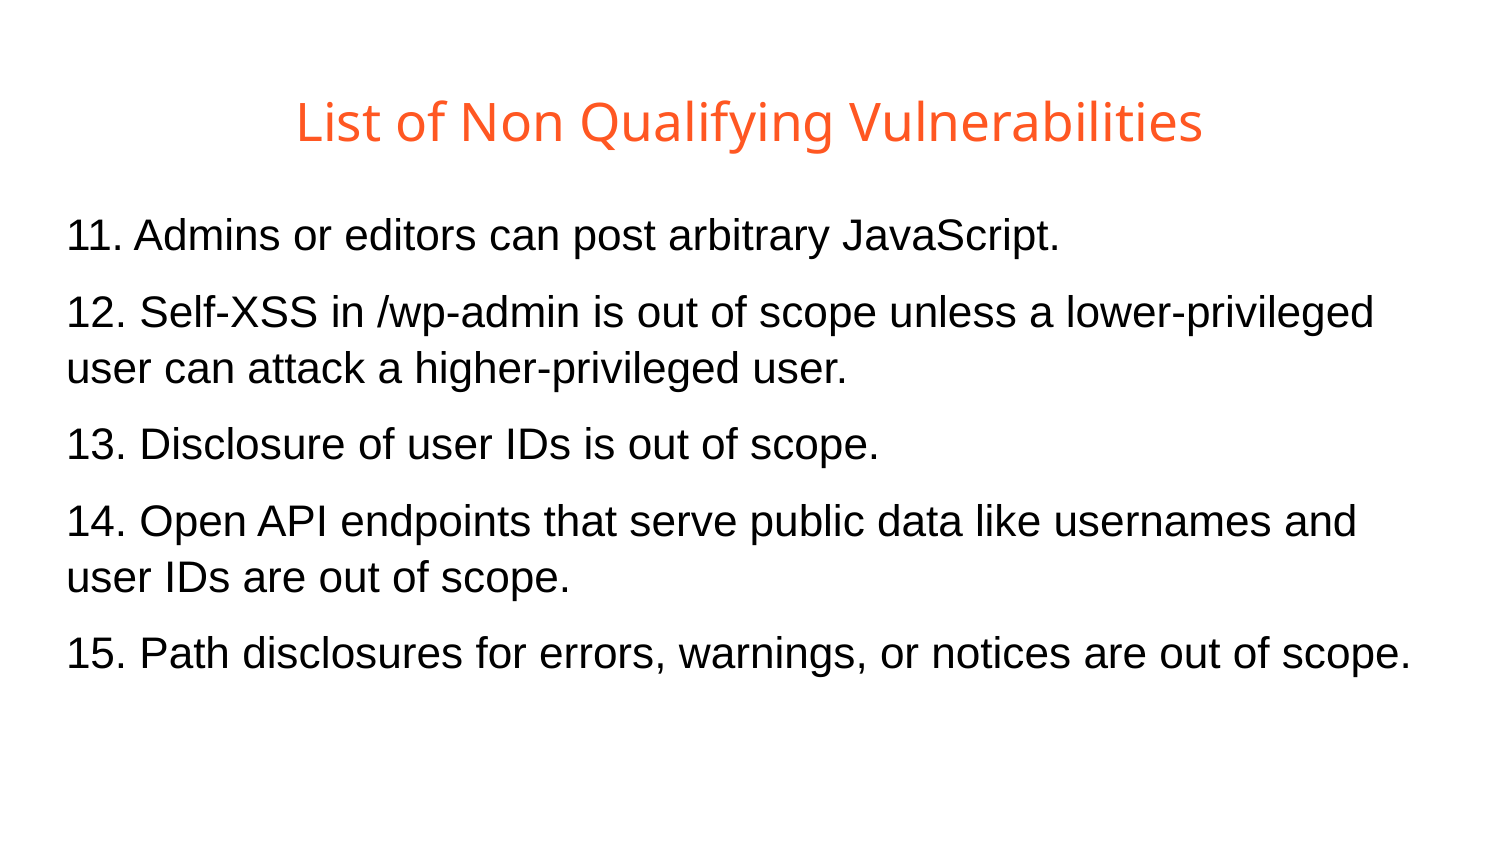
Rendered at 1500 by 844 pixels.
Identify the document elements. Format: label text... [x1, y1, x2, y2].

list 11. Admins or editors can post arbitrary JavaScript. 12. Self-XSS in /wp-admin is out of scope unless a lower-privileged user can attack a higher-privileged user. 13. Disclosure of user IDs is out of scope. 14. Open API endpoints that serve public data like usernames and user IDs are out of scope. 15. Path disclosures for errors, warnings, or notices are out of scope. [51, 189, 1449, 750]
title List of Non Qualifying Vulnerabilities [51, 72, 1449, 167]
